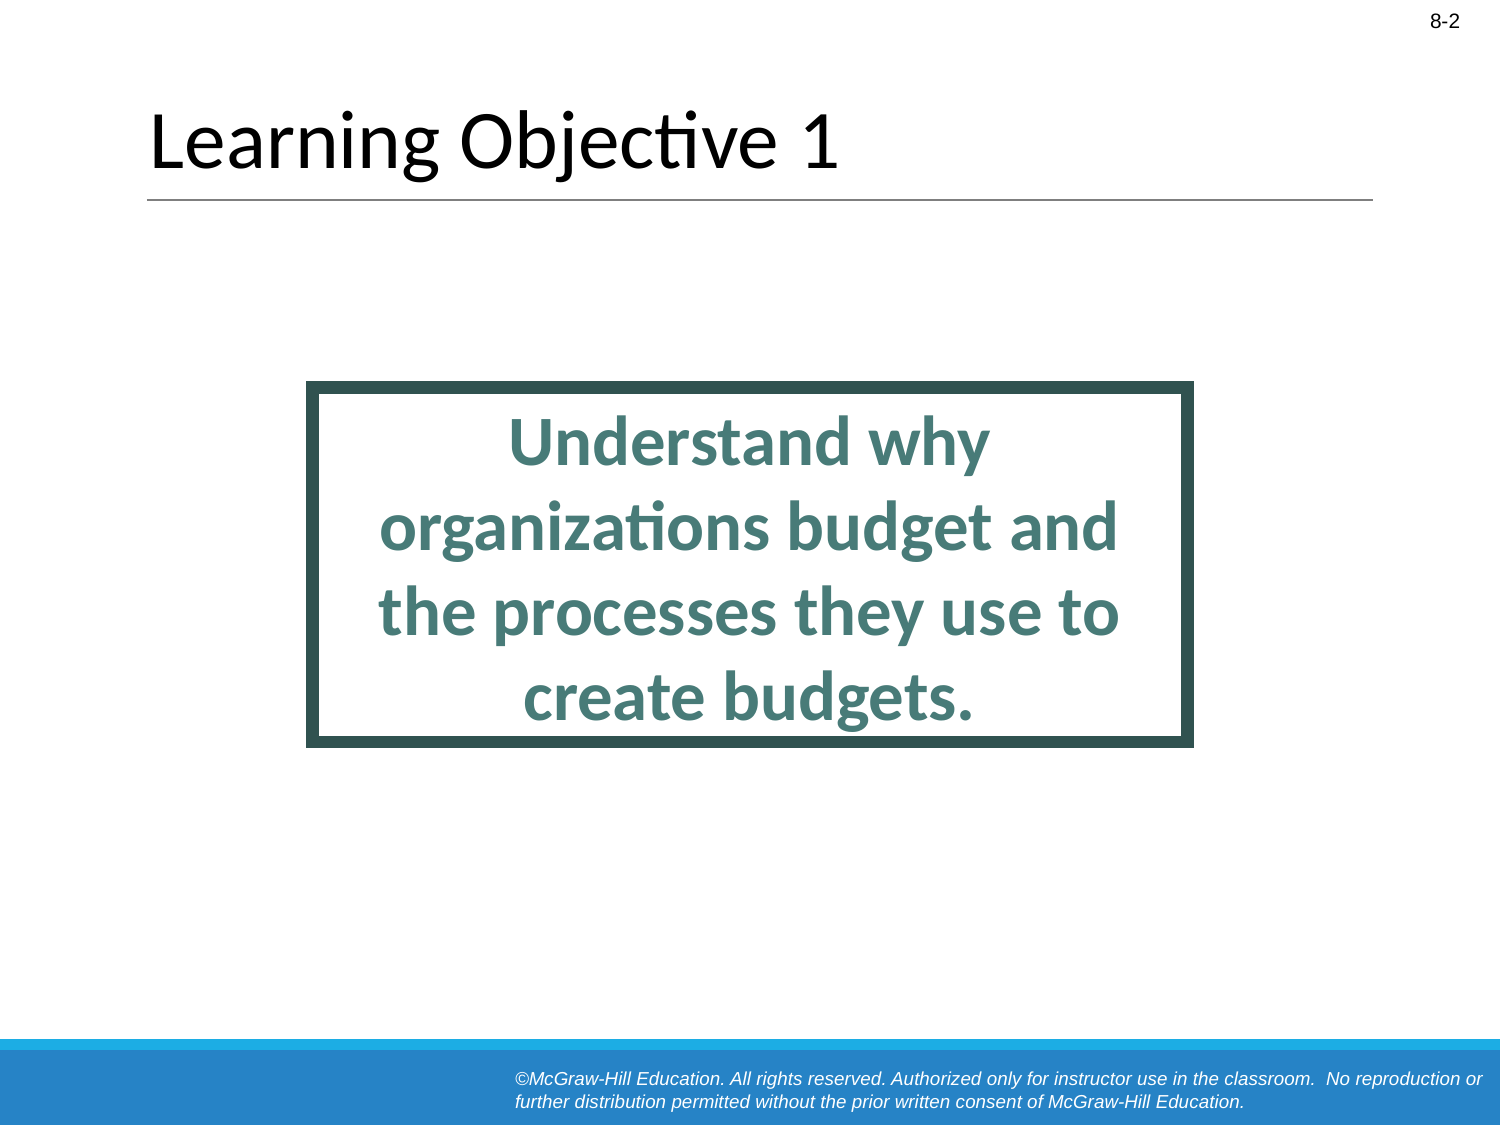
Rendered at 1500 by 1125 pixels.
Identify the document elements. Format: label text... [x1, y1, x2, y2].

title Learning Objective 1 [134, 24, 1373, 194]
text_box Understand why organizations budget and the processes they use to create budgets. [312, 387, 1188, 743]
